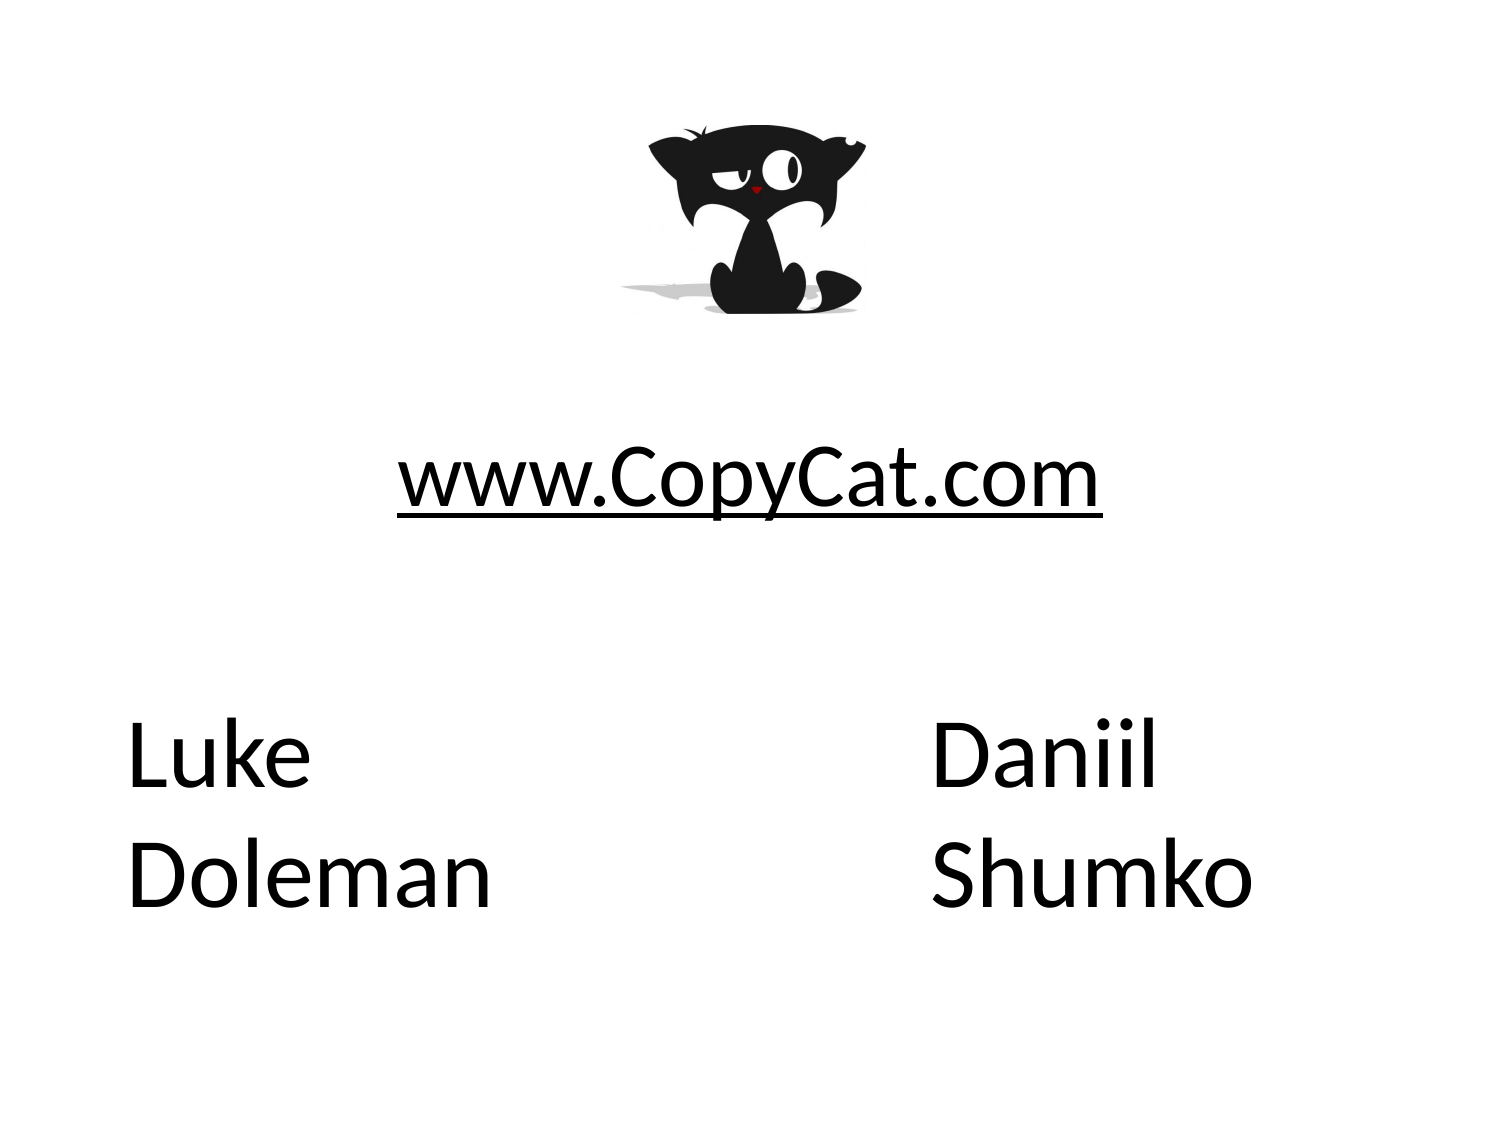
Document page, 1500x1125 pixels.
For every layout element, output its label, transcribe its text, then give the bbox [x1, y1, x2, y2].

picture [619, 125, 866, 314]
text_box Luke Doleman [112, 680, 597, 936]
text_box Daniil Shumko [915, 680, 1400, 936]
title www.CopyCat.com [112, 349, 1388, 591]
